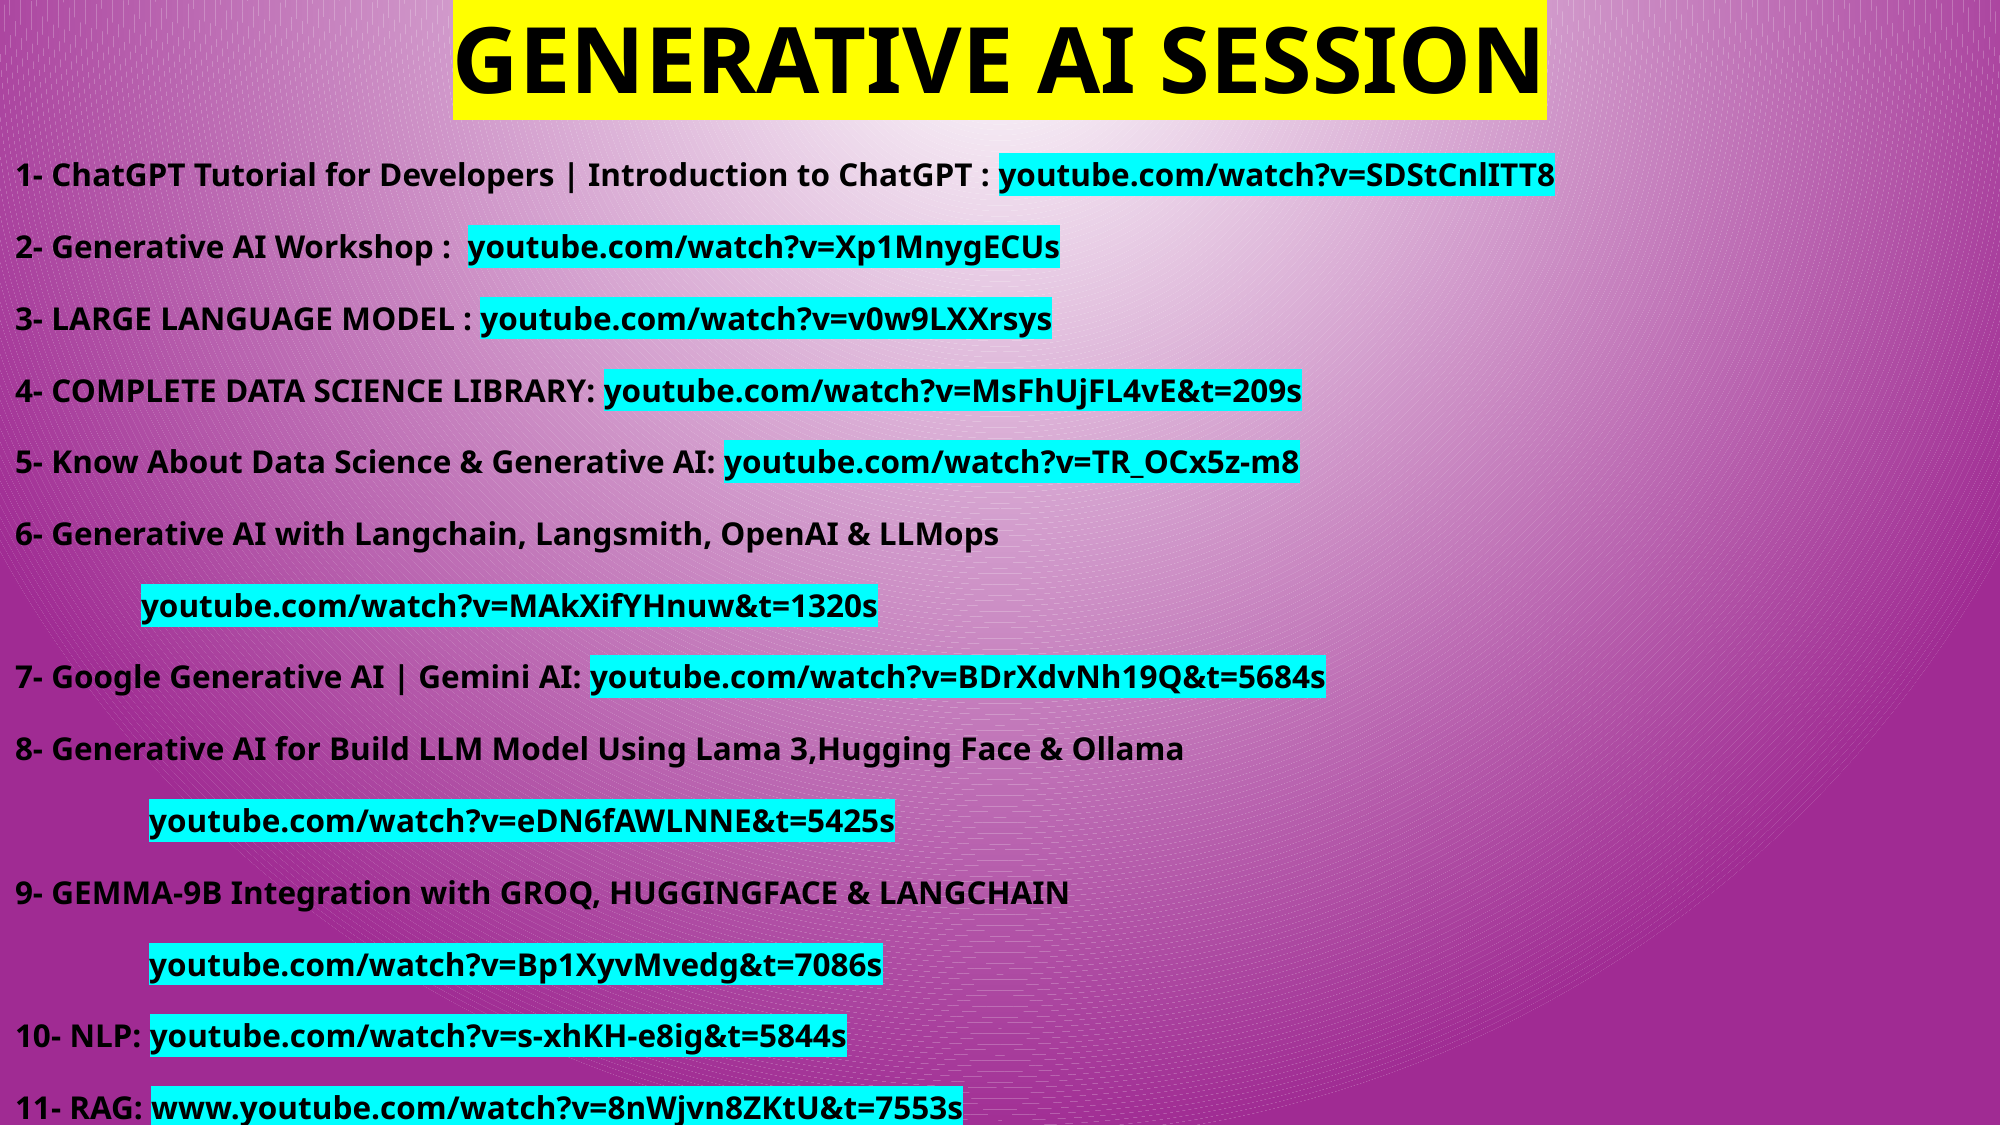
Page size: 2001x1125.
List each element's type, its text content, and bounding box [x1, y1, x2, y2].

subtitle 1- ChatGPT Tutorial for Developers | Introduction to ChatGPT : youtube.com/watch?v=SDStCnlITT8 2- Generative AI Workshop : youtube.com/watch?v=Xp1MnygECUs 3- LARGE LANGUAGE MODEL : youtube.com/watch?v=v0w9LXXrsys 4- COMPLETE DATA SCIENCE LIBRARY: youtube.com/watch?v=MsFhUjFL4vE&t=209s 5- Know About Data Science & Generative AI: youtube.com/watch?v=TR_OCx5z-m8 6- Generative AI with Langchain, Langsmith, OpenAI & LLMops youtube.com/watch?v=MAkXifYHnuw&t=1320s 7- Google Generative AI | Gemini AI: youtube.com/watch?v=BDrXdvNh19Q&t=5684s 8- Generative AI for Build LLM Model Using Lama 3,Hugging Face & Ollama youtube.com/watch?v=eDN6fAWLNNE&t=5425s 9- GEMMA-9B Integration with GROQ, HUGGINGFACE & LANGCHAIN youtube.com/watch?v=Bp1XyvMvedg&t=7086s 10- NLP: youtube.com/watch?v=s-xhKH-e8ig&t=5844s 11- RAG: www.youtube.com/watch?v=8nWjvn8ZKtU&t=7553s [0, 145, 2000, 1125]
title GENERATIVE AI SESSION [0, 0, 2000, 121]
